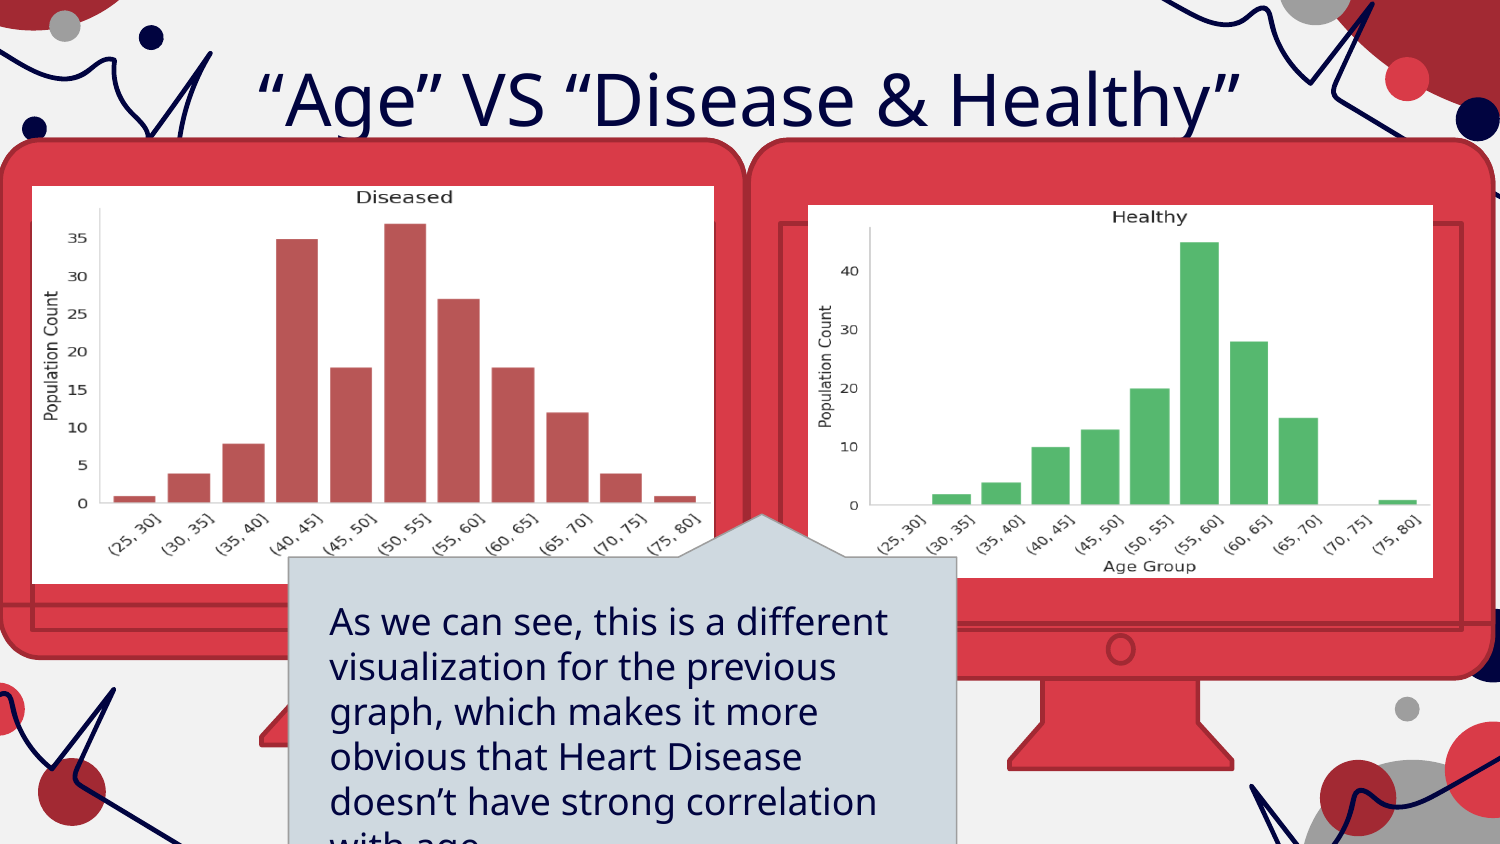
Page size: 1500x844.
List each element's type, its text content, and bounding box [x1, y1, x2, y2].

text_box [748, 139, 1494, 770]
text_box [0, 139, 746, 746]
text_box [318, 792, 927, 815]
text_box [288, 754, 957, 844]
picture [31, 185, 714, 584]
picture [808, 204, 1434, 579]
text_box As we can see, this is a different visualization for the previous graph, which makes it more obvious that Heart Disease doesn’t have strong correlation with age. [314, 753, 931, 792]
title “Age” VS “Disease & Healthy” [155, 38, 1345, 139]
